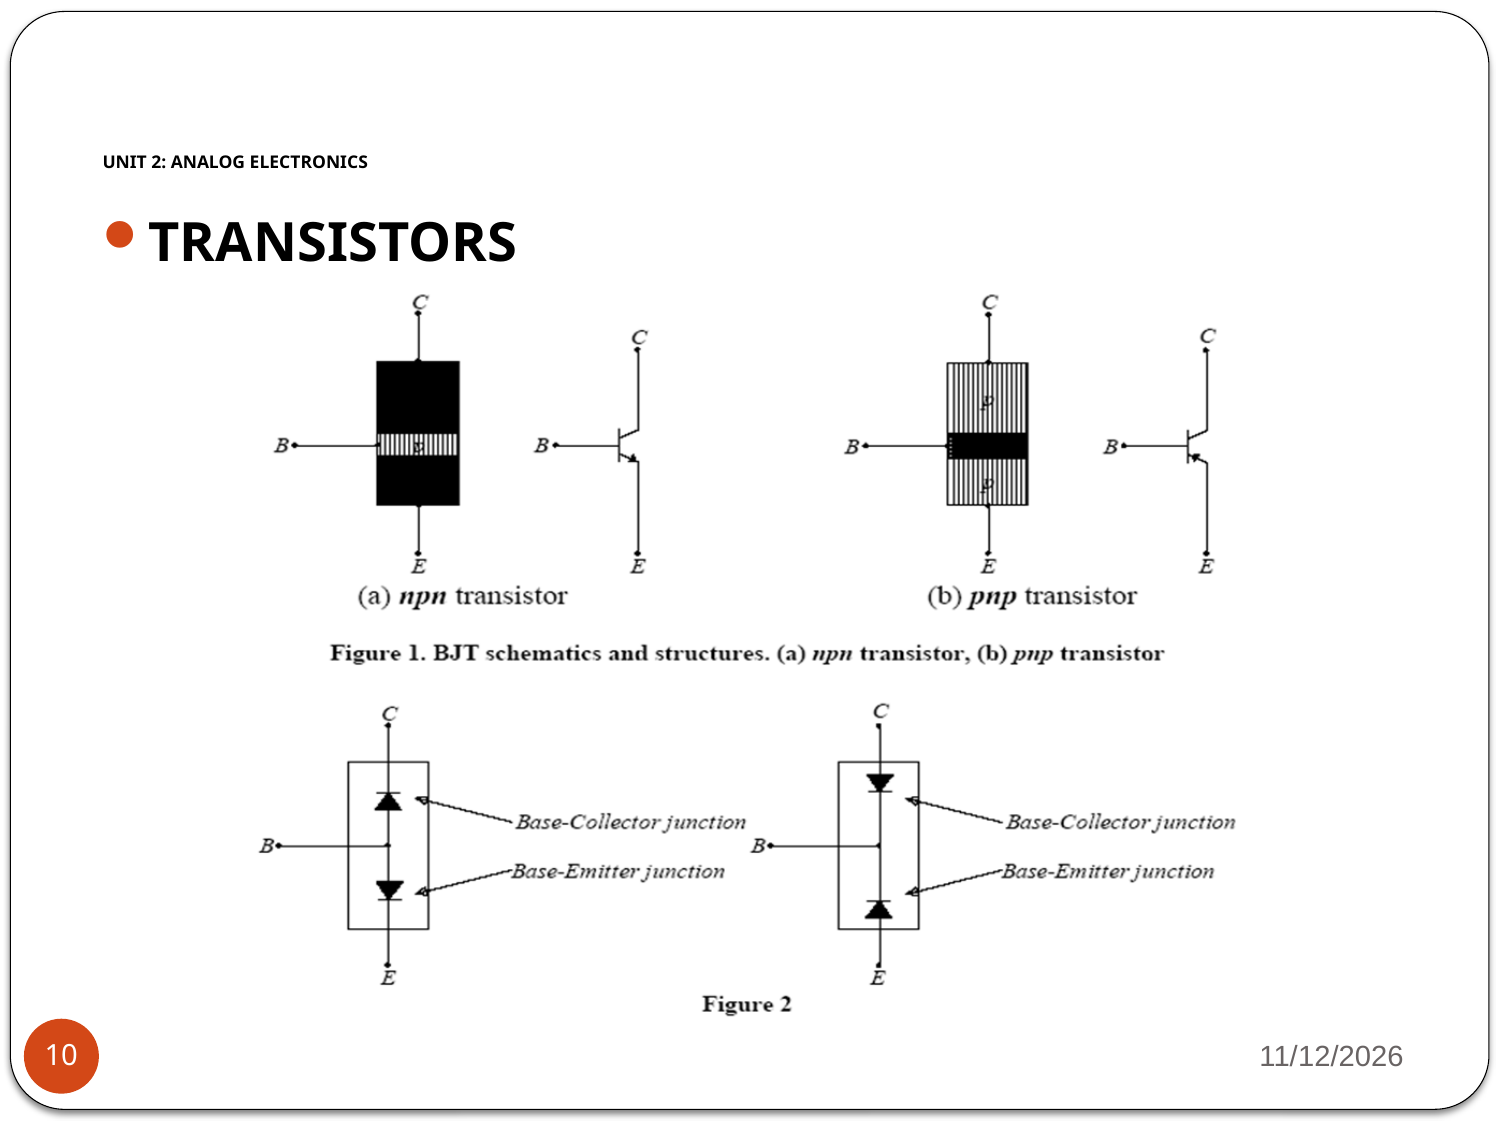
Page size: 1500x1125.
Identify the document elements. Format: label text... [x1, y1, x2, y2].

slide_number 10 [23, 1018, 99, 1094]
picture [217, 287, 1295, 1042]
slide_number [1012, 1015, 1419, 1094]
title UNIT 2: ANALOG ELECTRONICS [87, 37, 1426, 188]
list TRANSISTORS [87, 199, 1426, 1063]
